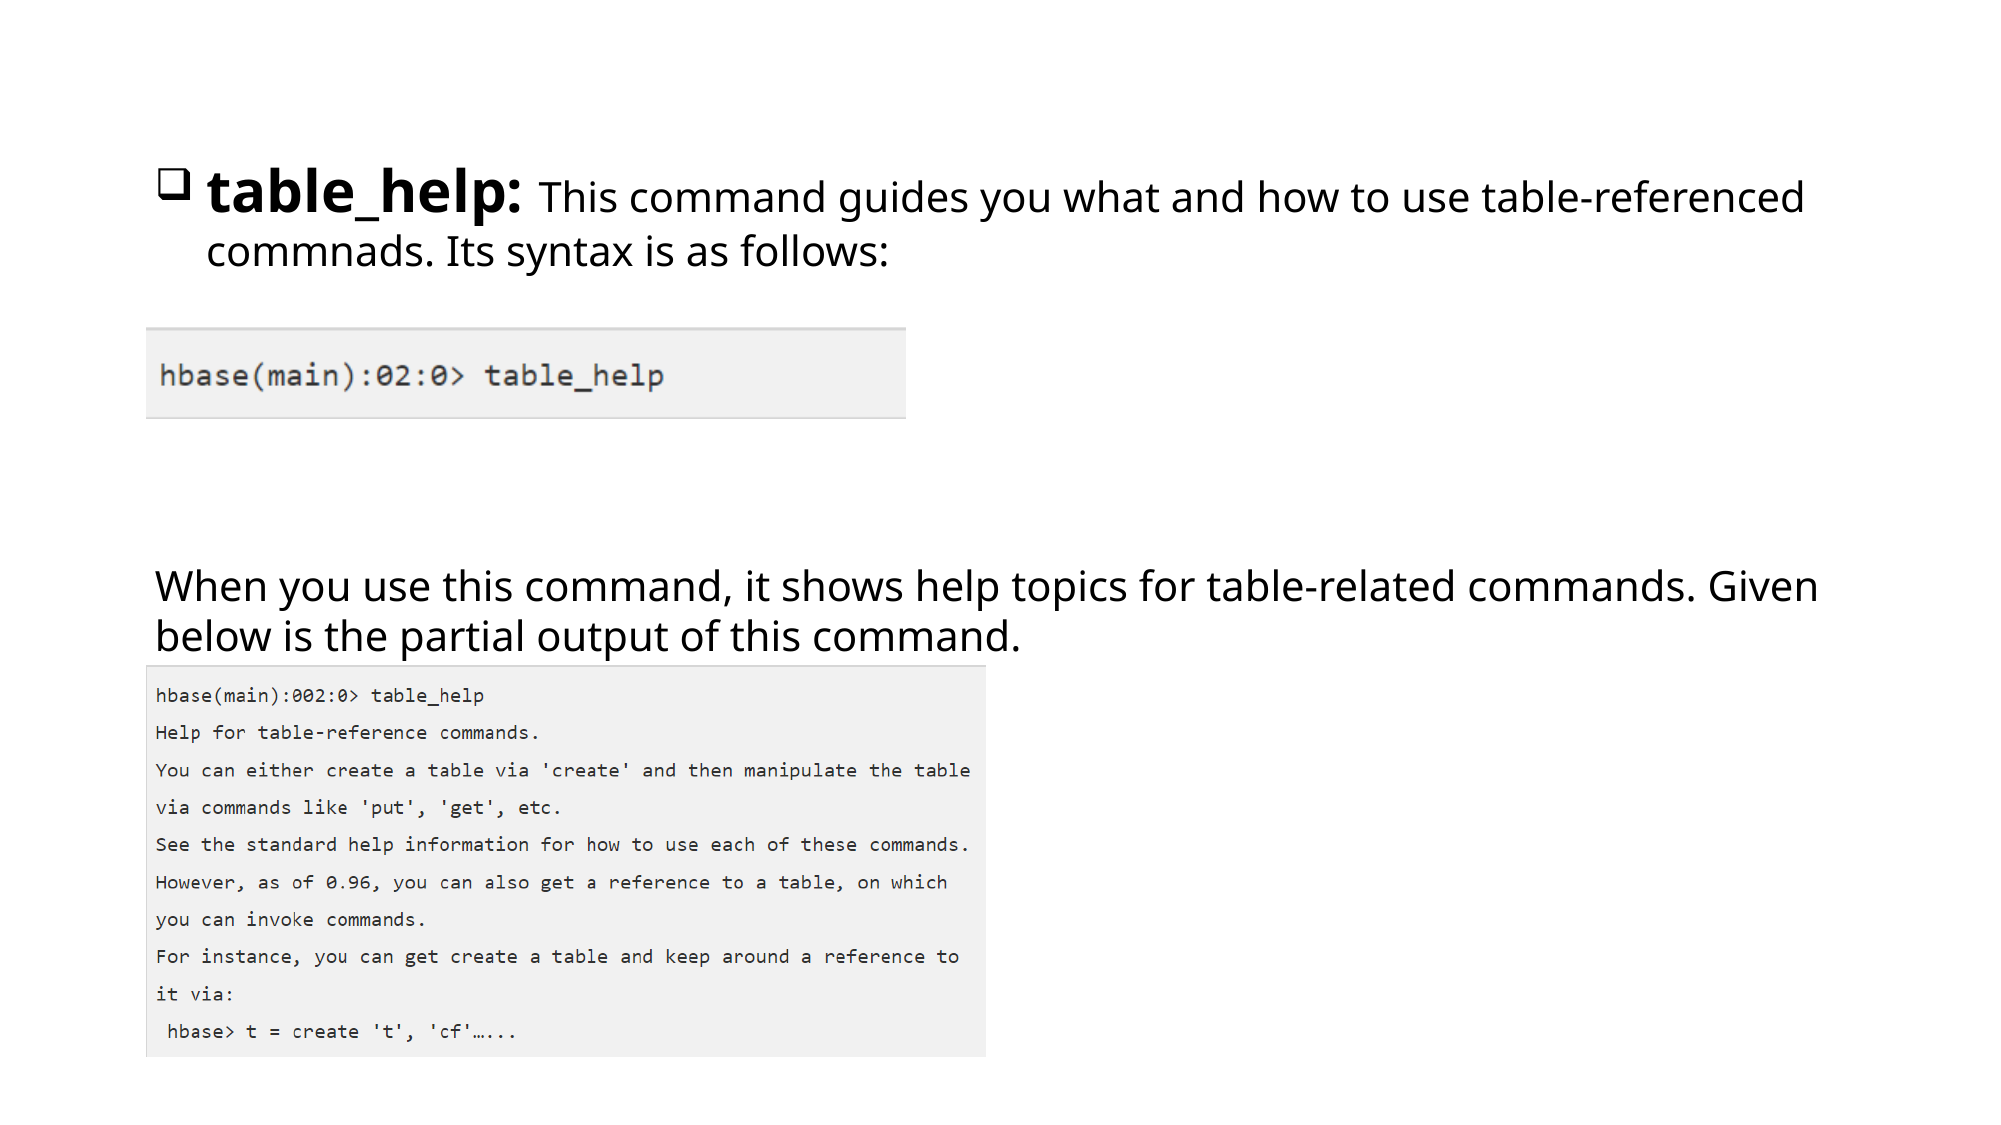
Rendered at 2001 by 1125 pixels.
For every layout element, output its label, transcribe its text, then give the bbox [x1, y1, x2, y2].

list table_help: This command guides you what and how to use table-referenced commnads. Its syntax is as follows: When you use this command, it shows help topics for table-related commands. Given below is the partial output of this command. [145, 145, 1854, 979]
picture [146, 326, 907, 419]
picture [146, 664, 987, 1057]
